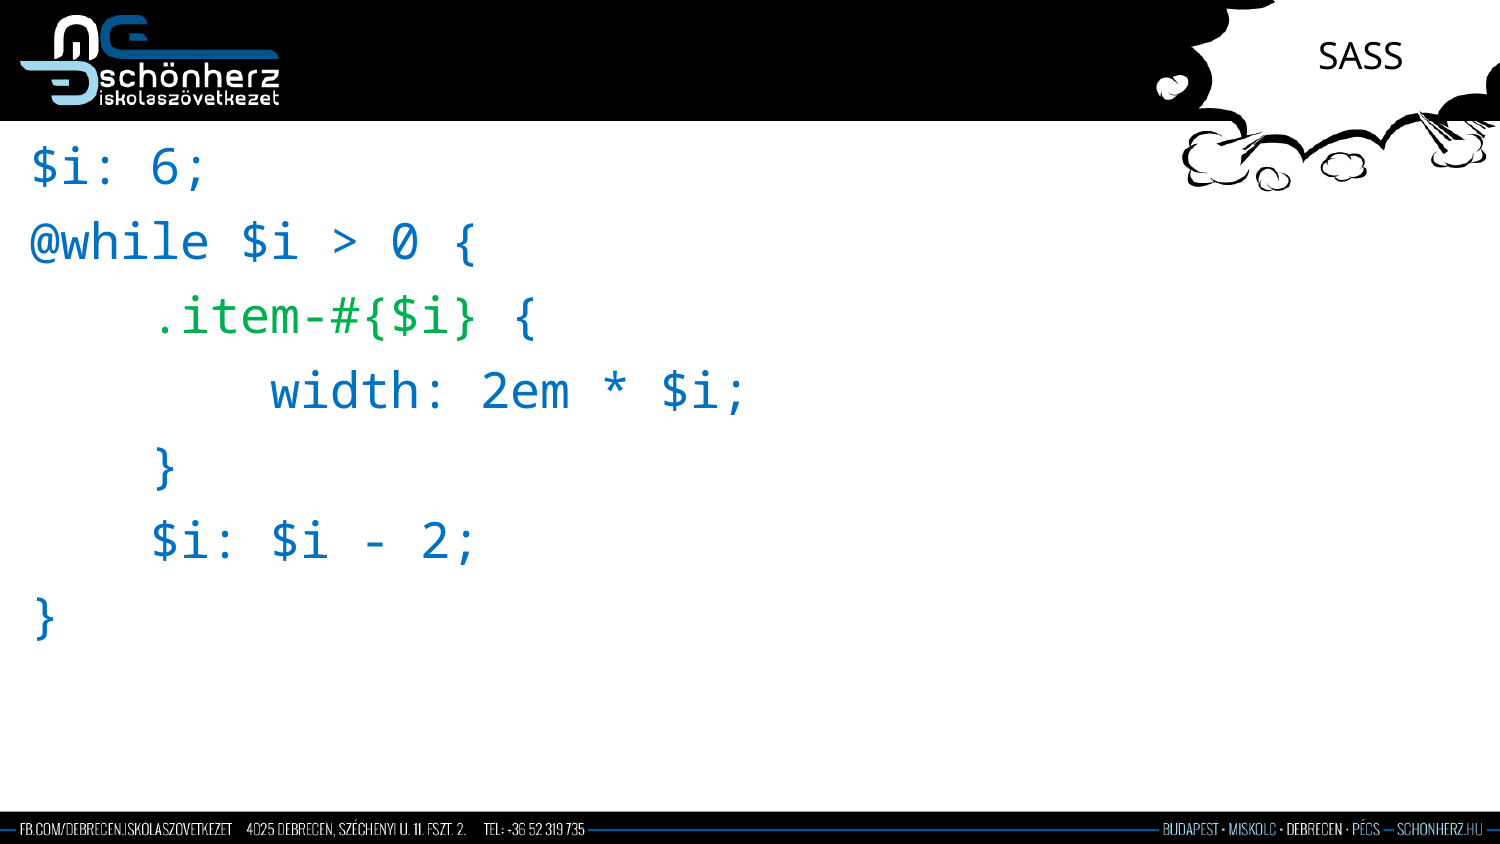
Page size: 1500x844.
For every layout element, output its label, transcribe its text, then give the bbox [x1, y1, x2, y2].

title SASS [1233, 11, 1488, 86]
subtitle $i: 6; @while $i > 0 { .item-#{$i} { width: 2em * $i; } $i: $i - 2; } [15, 133, 1488, 798]
picture [0, 0, 1500, 844]
